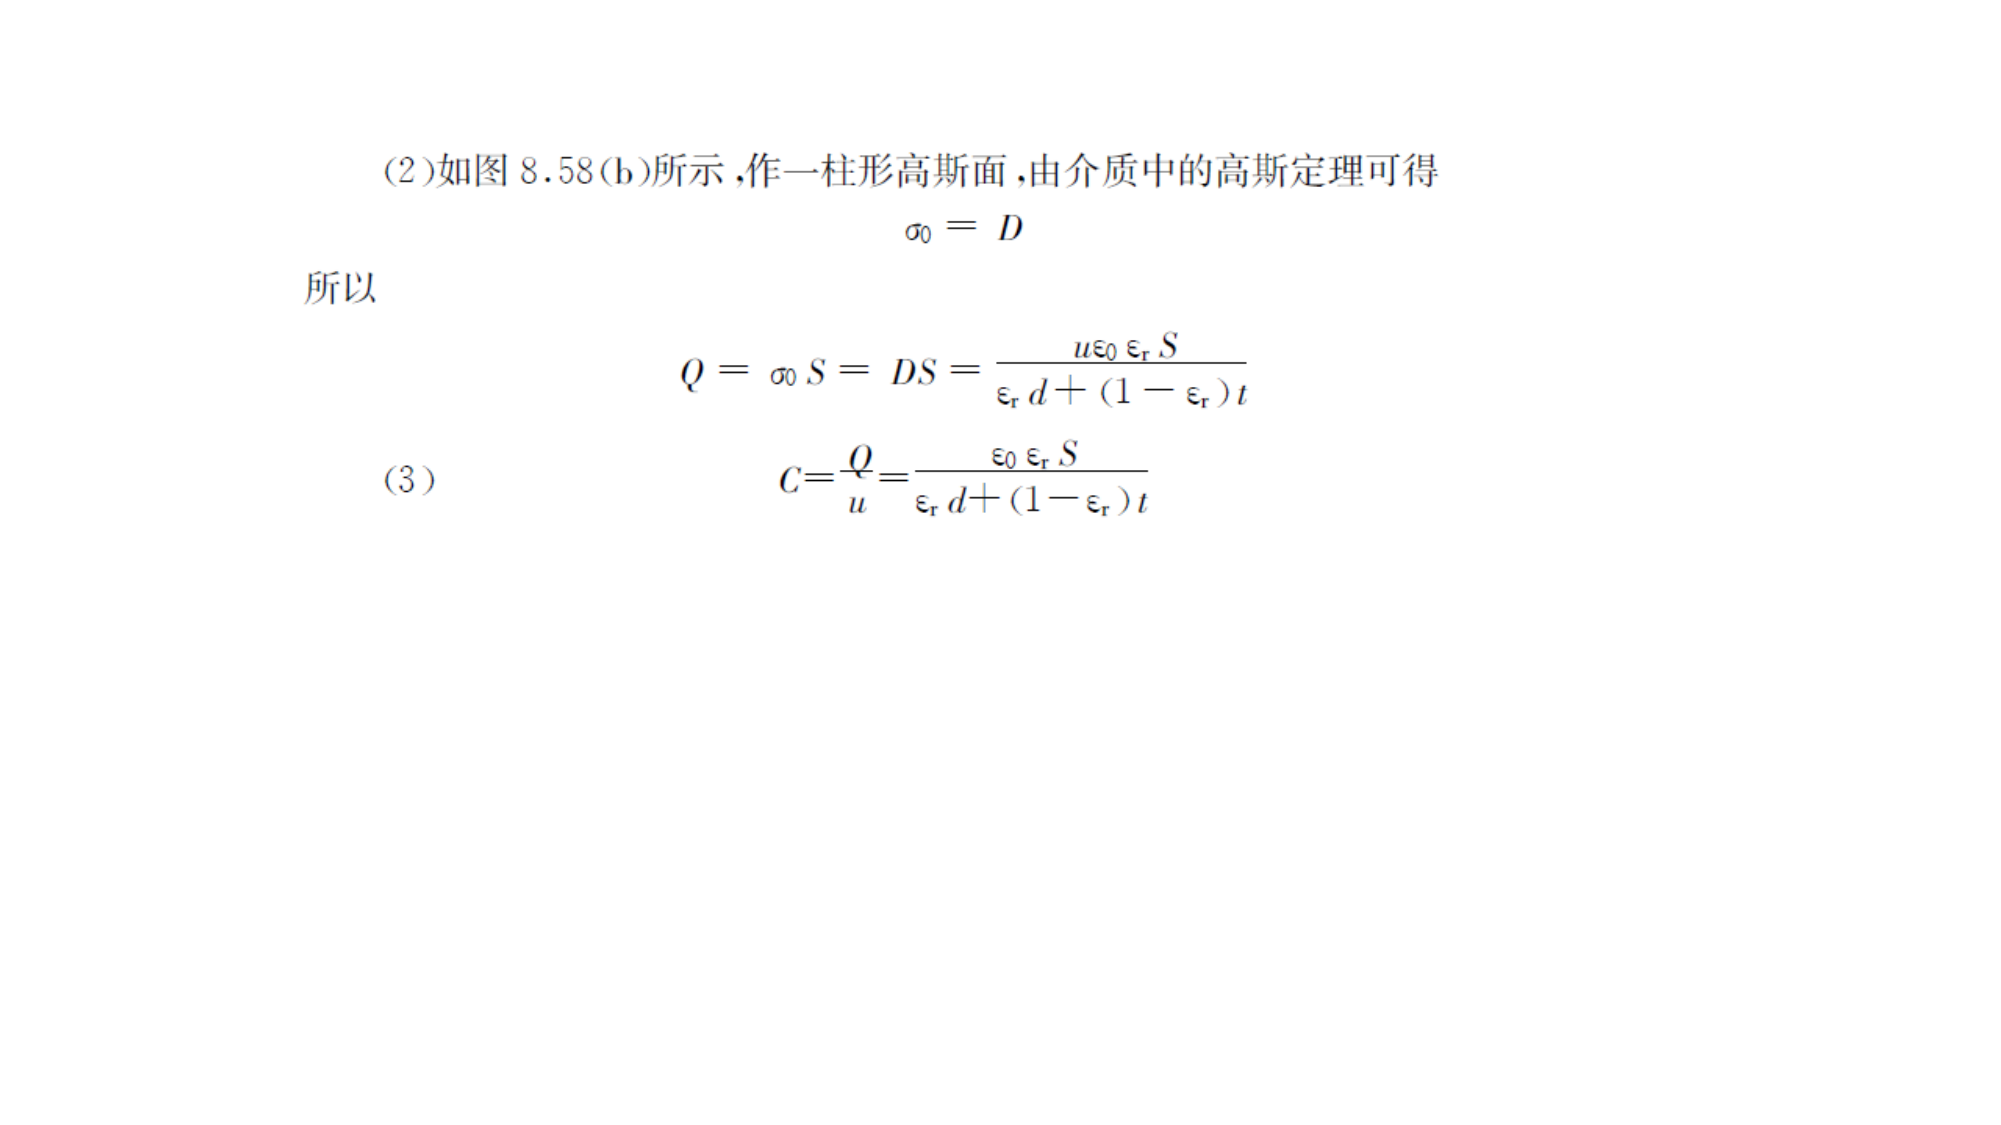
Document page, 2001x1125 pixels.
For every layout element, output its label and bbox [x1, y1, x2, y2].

picture [290, 140, 1572, 527]
